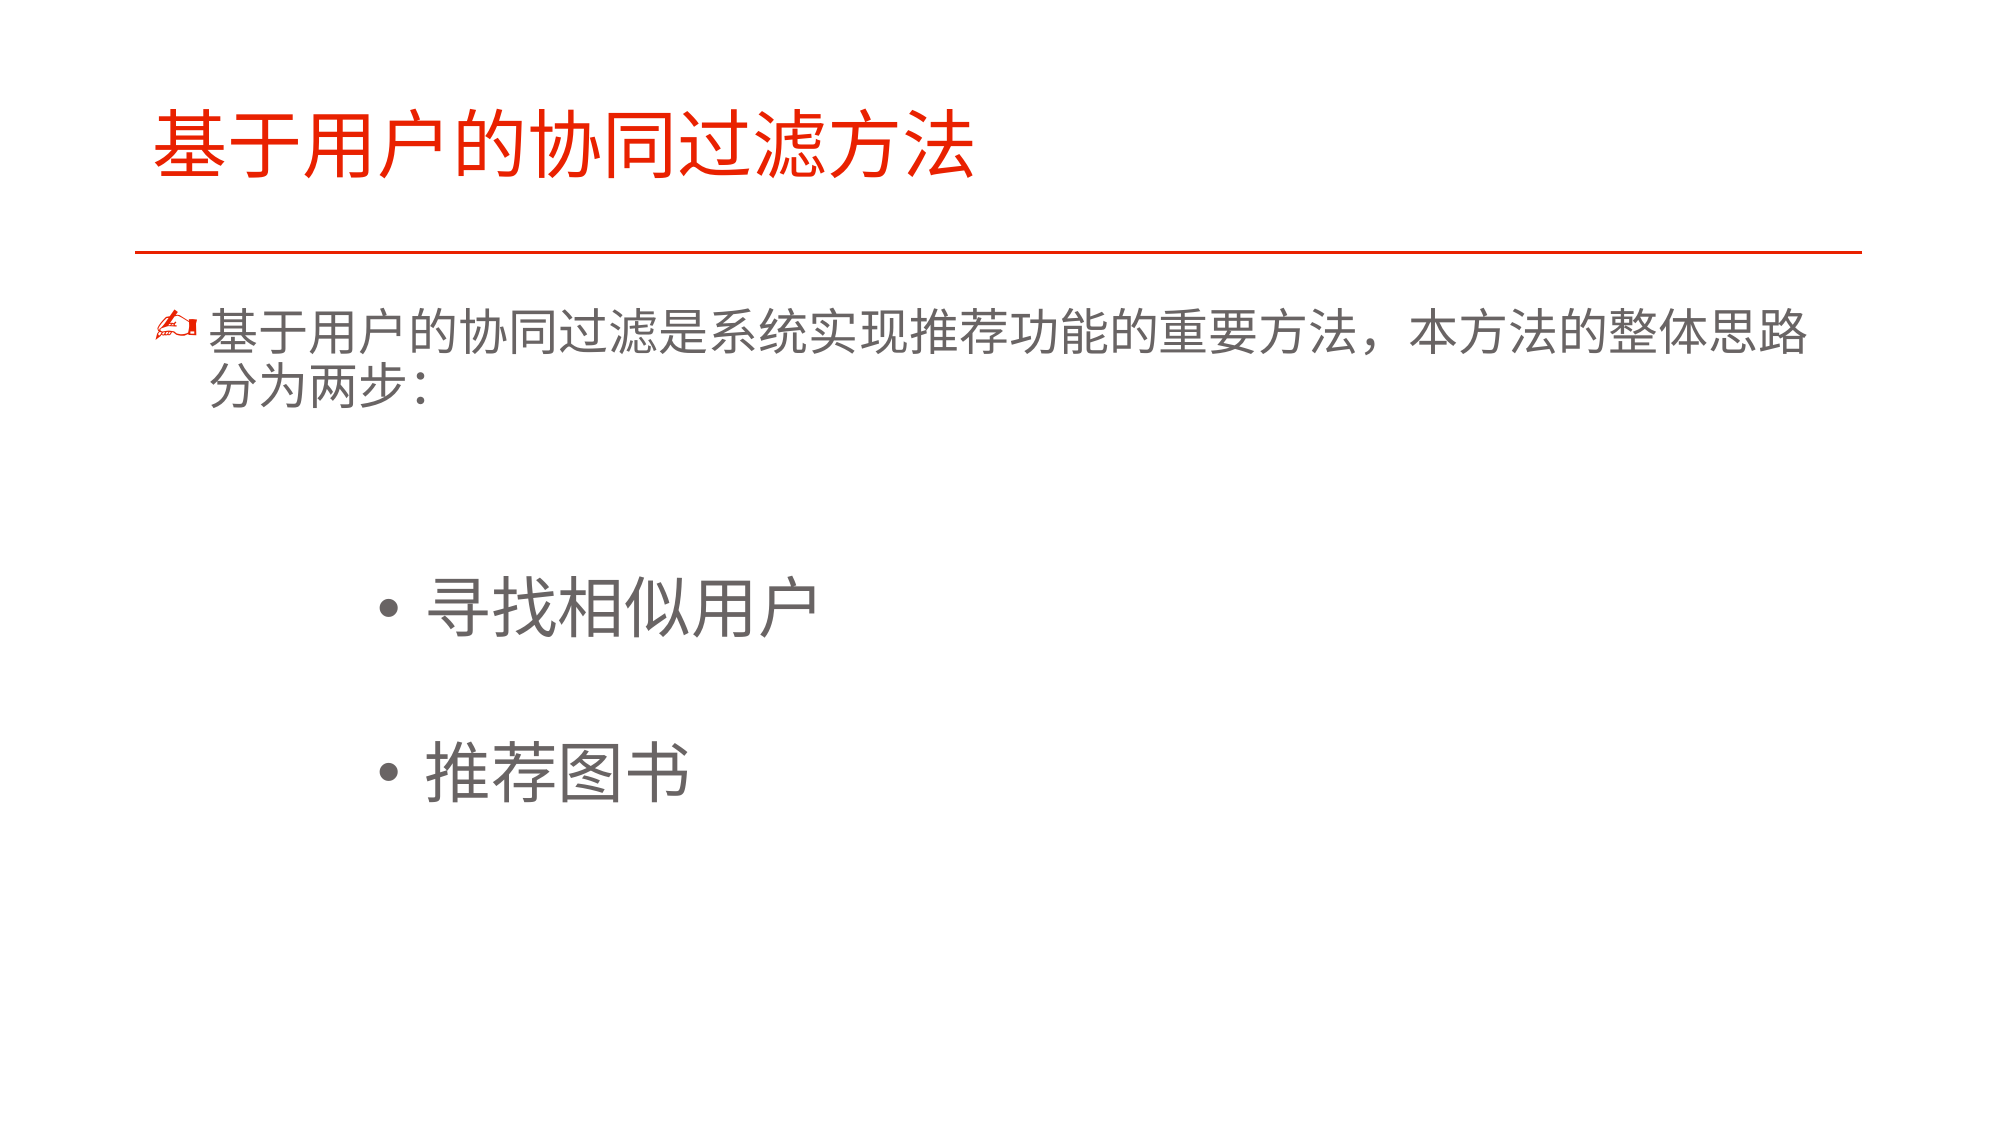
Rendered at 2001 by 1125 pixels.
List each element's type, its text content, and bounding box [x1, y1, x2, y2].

list 基于用户的协同过滤是系统实现推荐功能的重要方法，本方法的整体思路分为两步： 寻找相似用户 推荐图书 [137, 299, 1863, 1077]
title 基于用户的协同过滤方法 [137, 67, 1863, 229]
